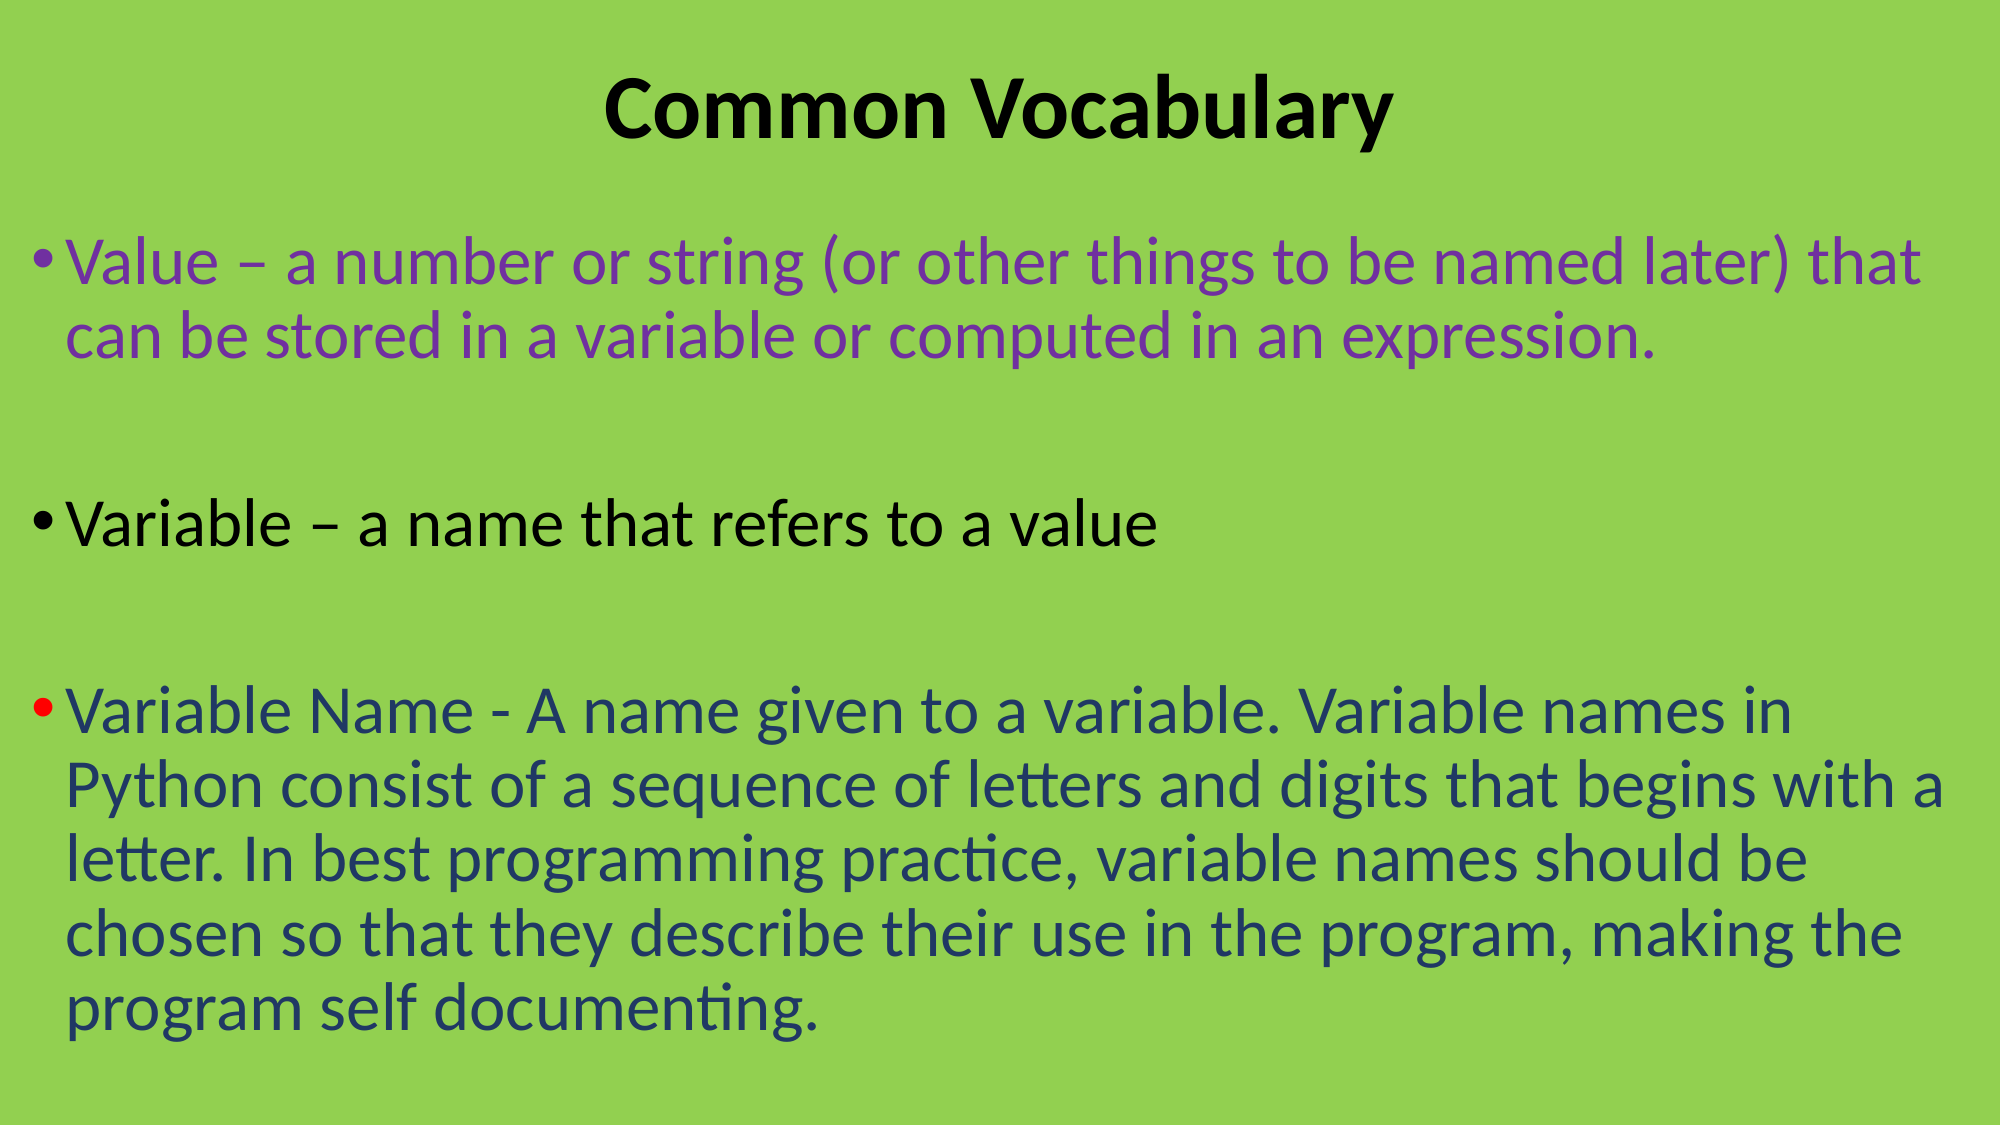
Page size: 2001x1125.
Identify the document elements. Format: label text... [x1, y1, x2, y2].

title Common Vocabulary [137, 0, 1863, 217]
list Value – a number or string (or other things to be named later) that can be stored in a variable or computed in an expression. Variable – a name that refers to a value Variable Name - A name given to a variable. Variable names in Python consist of a sequence of letters and digits that begins with a letter. In best programming practice, variable names should be chosen so that they describe their use in the program, making the program self documenting. [16, 217, 2000, 1062]
